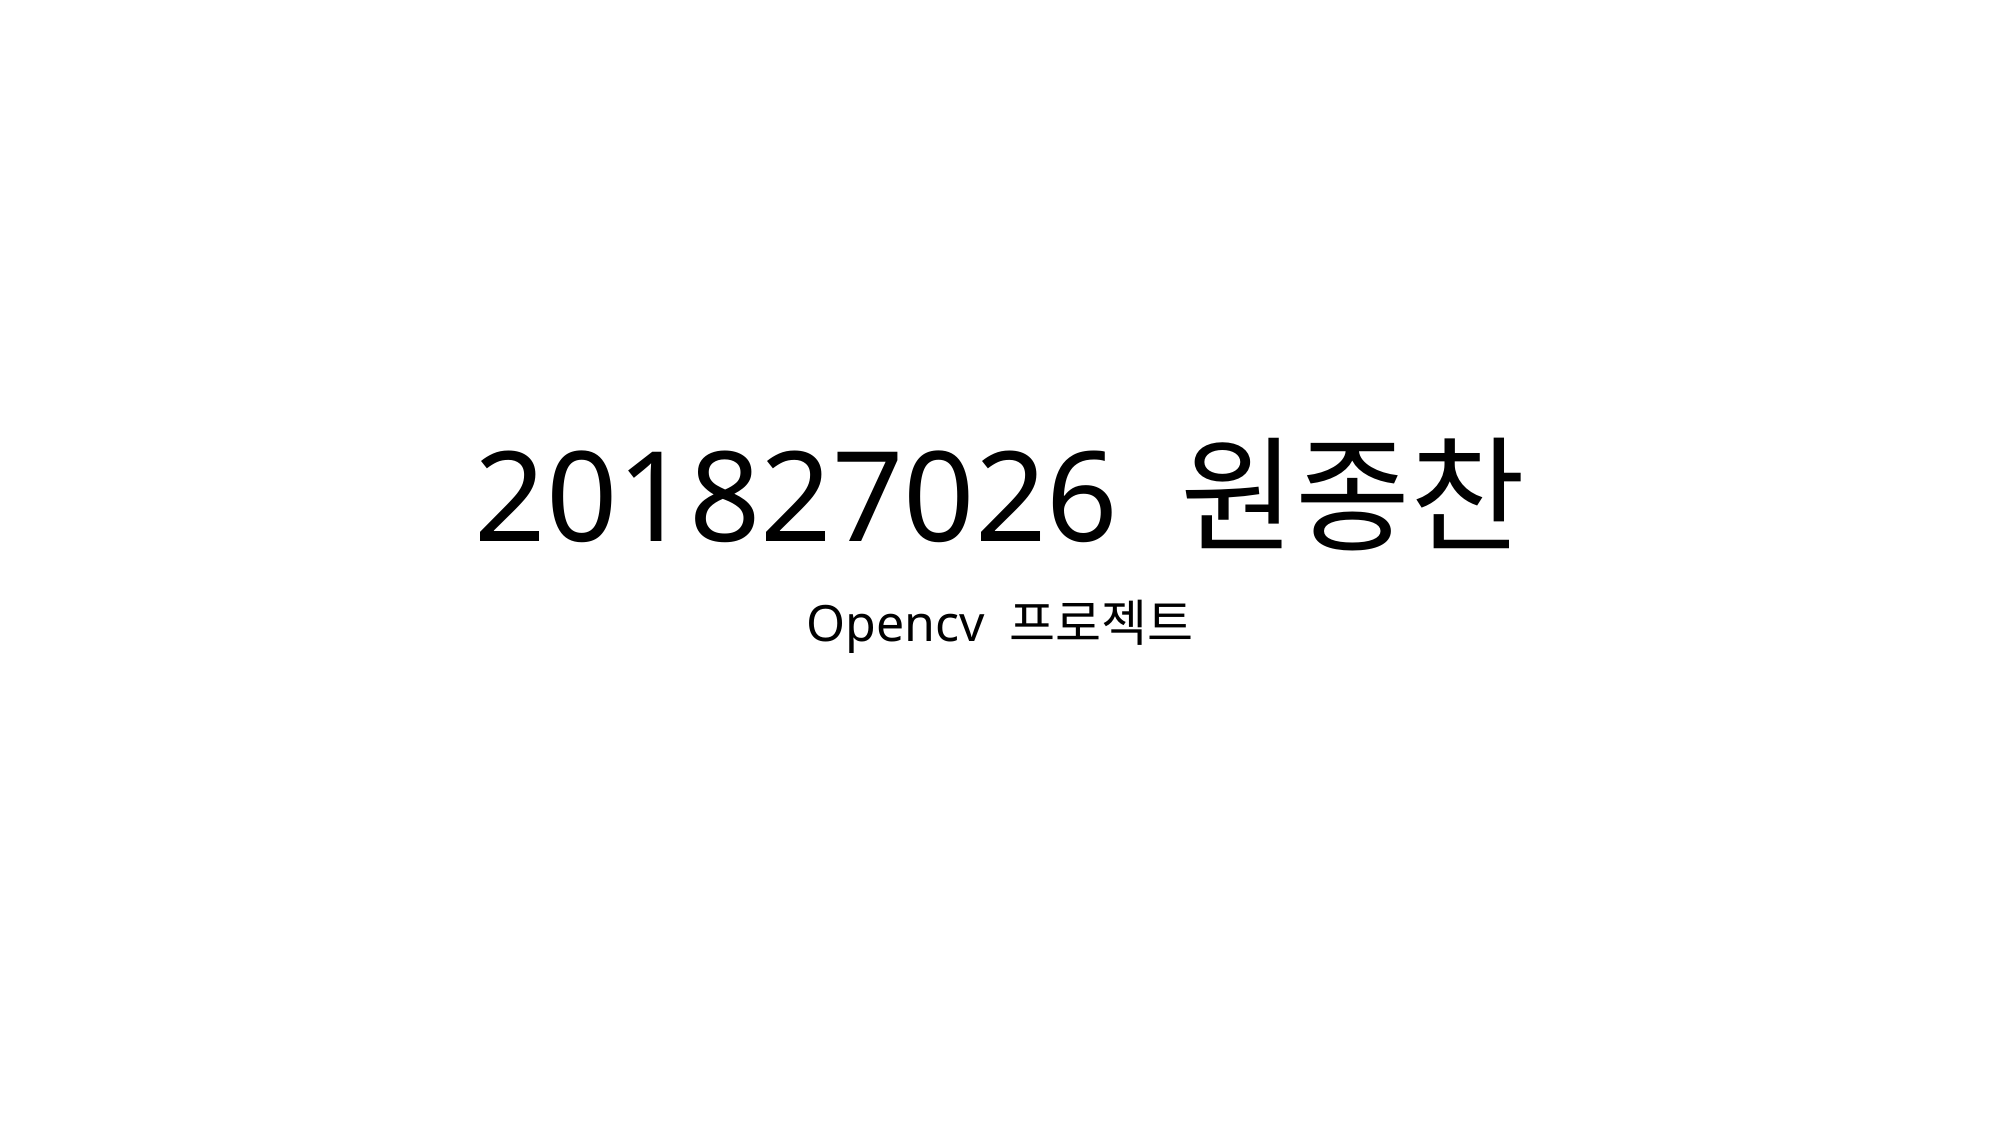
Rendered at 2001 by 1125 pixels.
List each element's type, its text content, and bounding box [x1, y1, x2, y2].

title 201827026 원종찬 [249, 184, 1751, 576]
subtitle Opencv 프로젝트 [249, 590, 1751, 863]
